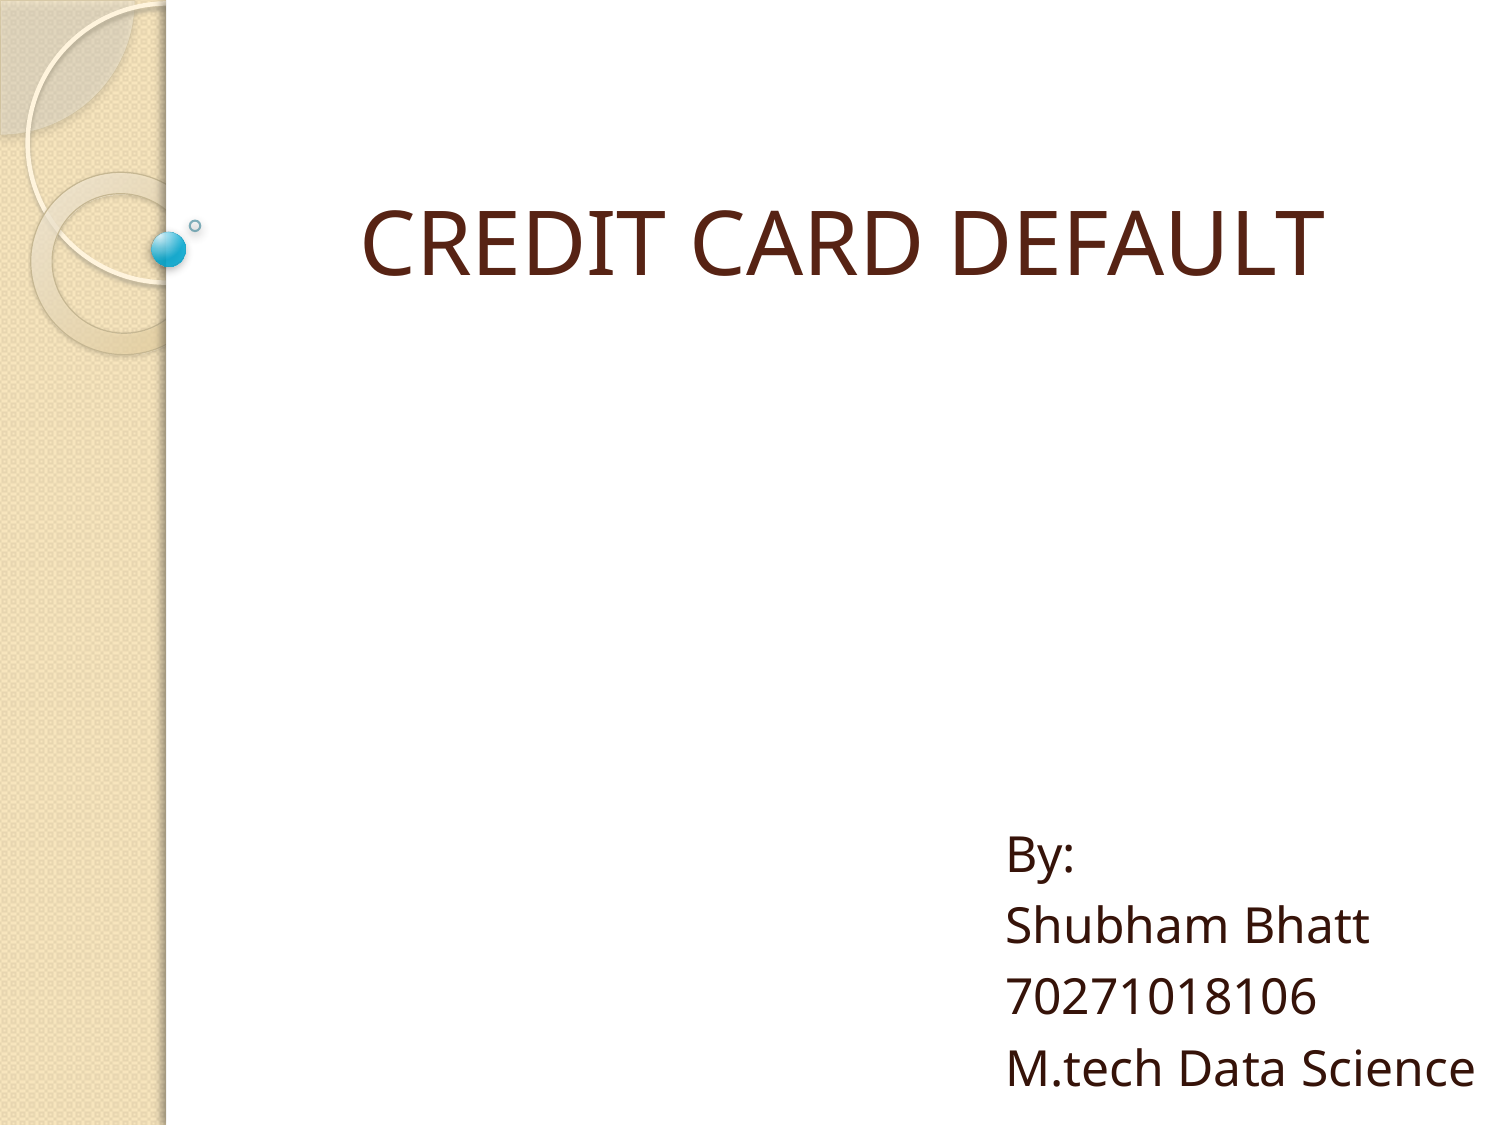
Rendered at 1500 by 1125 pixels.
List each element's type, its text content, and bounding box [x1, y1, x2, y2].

subtitle By: Shubham Bhatt 70271018106 M.tech Data Science [986, 822, 1497, 1110]
title CREDIT CARD DEFAULT [234, 59, 1450, 301]
